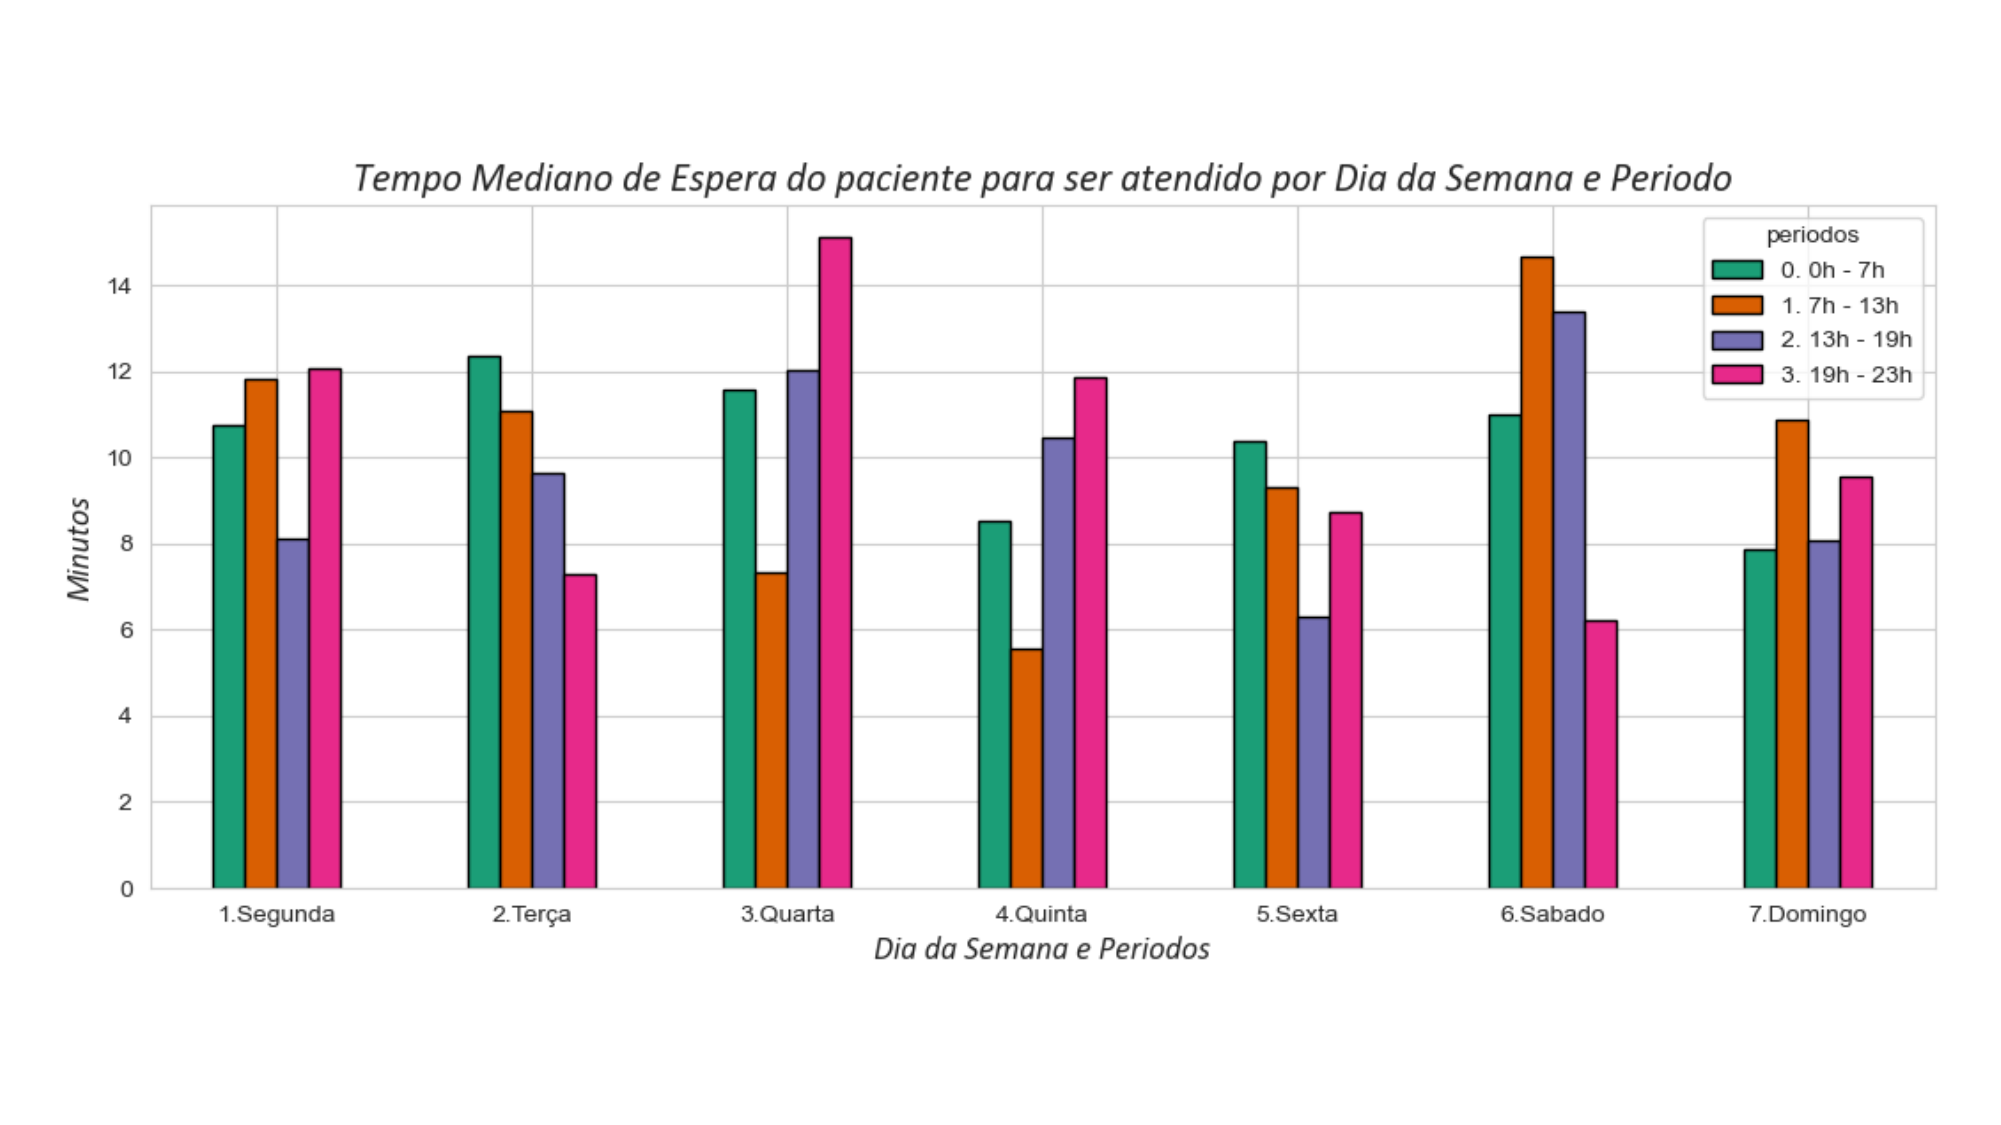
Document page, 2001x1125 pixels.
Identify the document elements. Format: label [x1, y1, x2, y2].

picture [47, 139, 1953, 986]
